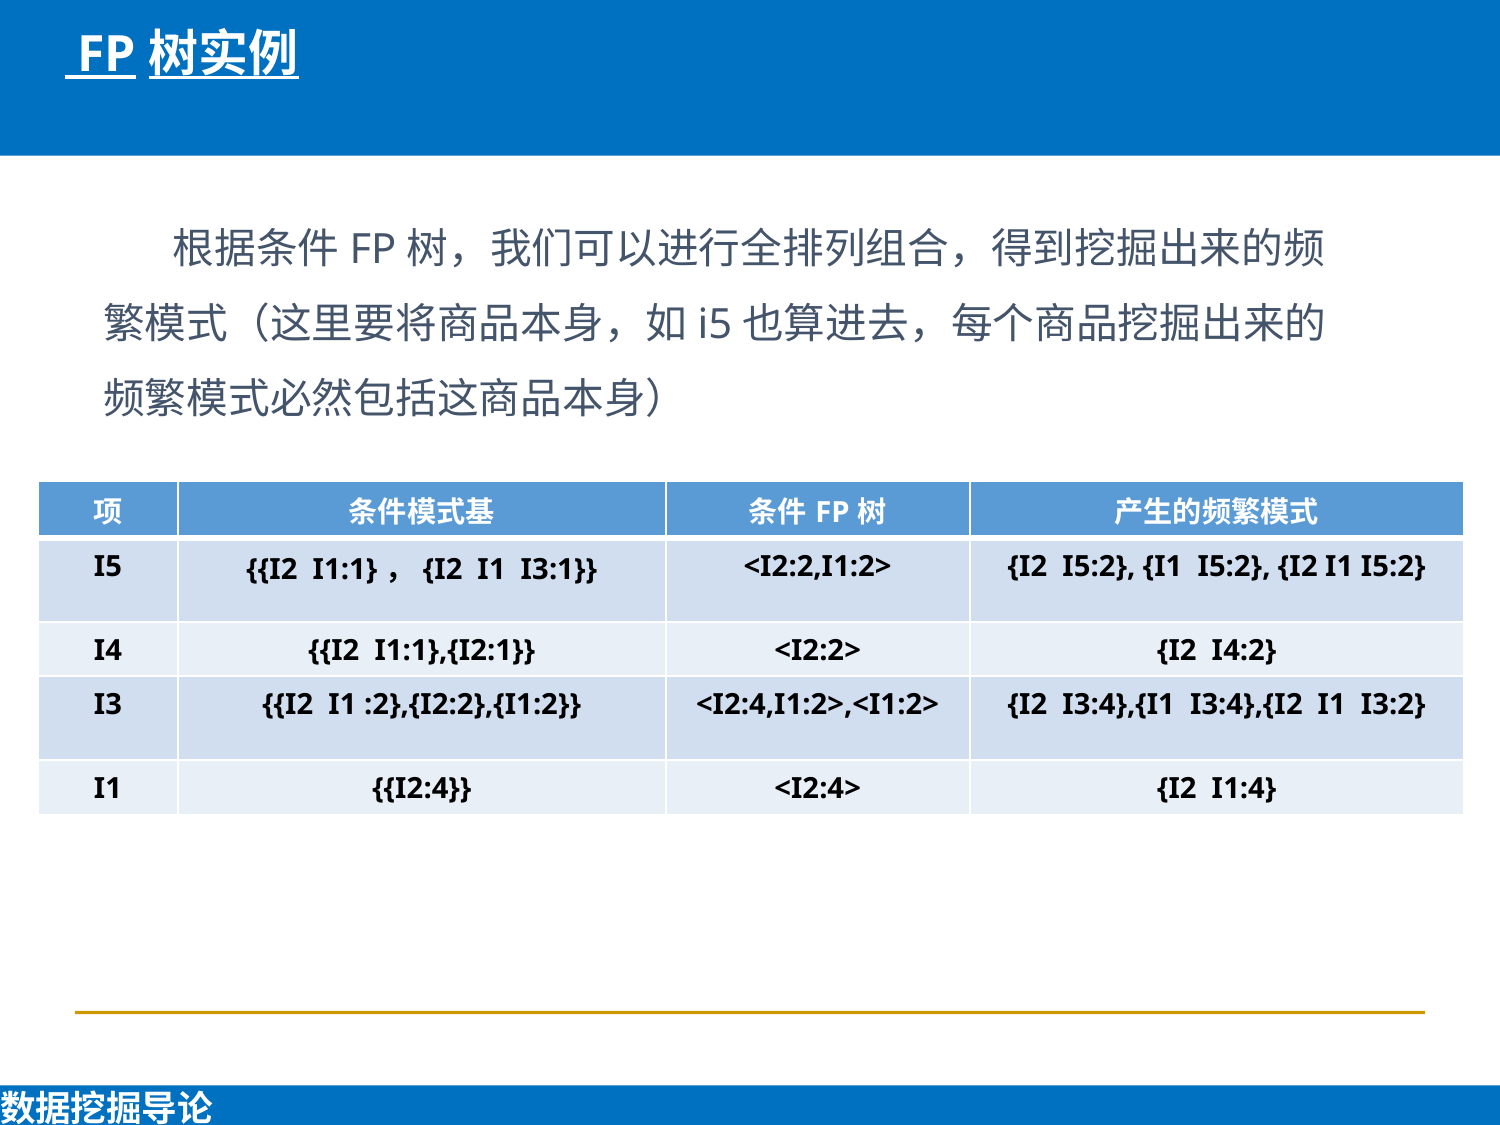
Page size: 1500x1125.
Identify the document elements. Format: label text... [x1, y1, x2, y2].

table_cell {I2 I4:2} [971, 623, 1463, 675]
table_cell {{I2 I1:1}，{I2 I1 I3:1}} [179, 541, 665, 621]
table_cell {{I2 I1 :2},{I2:2},{I1:2}} [179, 677, 665, 759]
table_cell <I2:4,I1:2>,<I1:2> [667, 677, 969, 759]
table_cell I1 [39, 761, 177, 814]
table_cell I5 [39, 541, 177, 621]
table_header 条件FP树 [667, 482, 969, 535]
table_cell {I2 I3:4},{I1 I3:4},{I2 I1 I3:2} [971, 677, 1463, 759]
table_cell <I2:2,I1:2> [667, 541, 969, 621]
table_cell {{I2:4}} [179, 761, 665, 814]
table_cell <I2:2> [667, 623, 969, 675]
table_header 项 [39, 482, 177, 535]
list FP树实例 [49, 14, 1034, 140]
table_header 产生的频繁模式 [971, 482, 1463, 535]
table_cell {I2 I5:2}, {I1 I5:2}, {I2 I1 I5:2} [971, 541, 1463, 621]
table_cell I4 [39, 623, 177, 675]
table_cell {{I2 I1:1},{I2:1}} [179, 623, 665, 675]
table_header 条件模式基 [179, 482, 665, 535]
table_cell {I2 I1:4} [971, 761, 1463, 814]
table_cell I3 [39, 677, 177, 759]
text_box 根据条件FP树，我们可以进行全排列组合，得到挖掘出来的频繁模式（这里要将商品本身，如i5也算进去，每个商品挖掘出来的频繁模式必然包括这商品本身） [88, 189, 1354, 429]
table_cell <I2:4> [667, 761, 969, 814]
